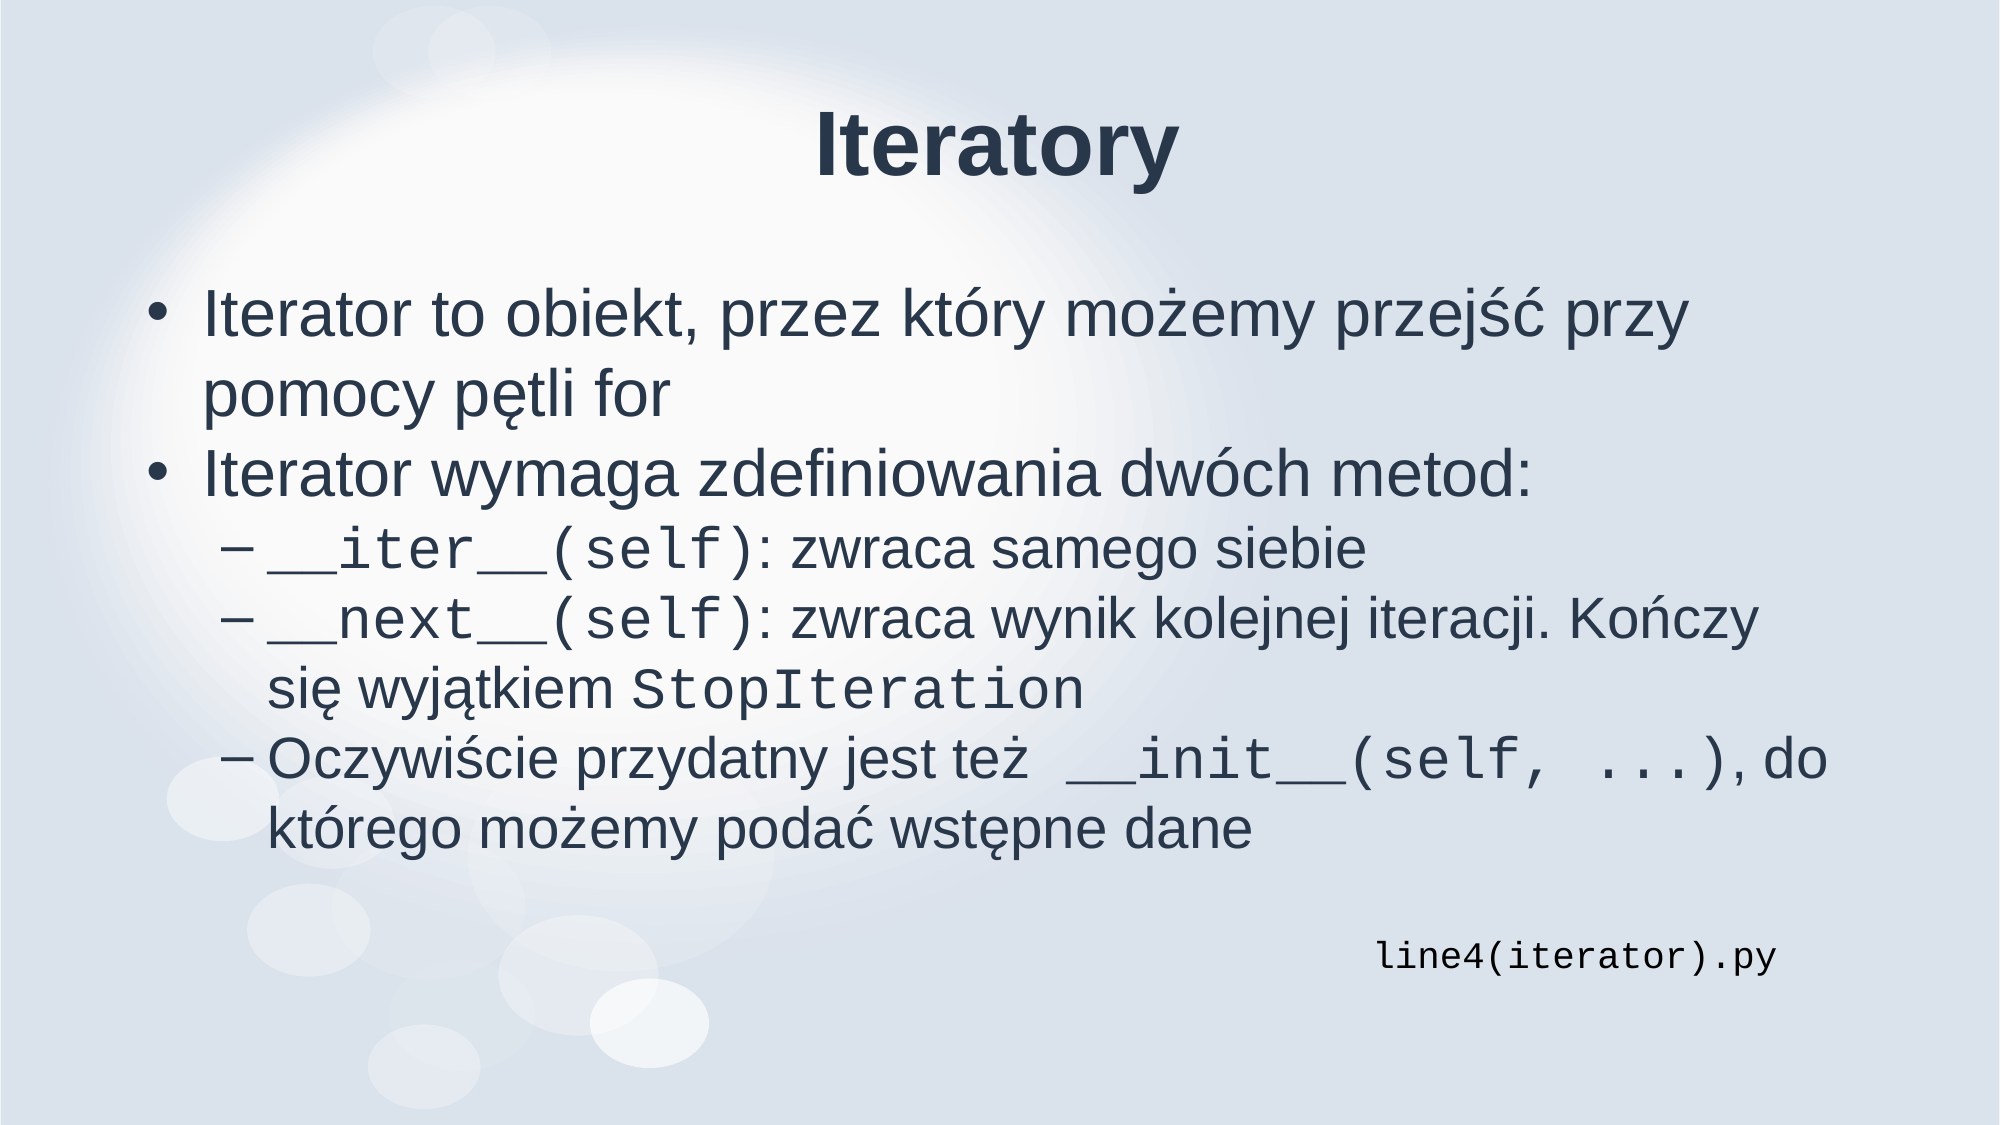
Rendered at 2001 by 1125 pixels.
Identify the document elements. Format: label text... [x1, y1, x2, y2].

text_box line4(iterator).py [1357, 923, 1867, 983]
list Iterator to obiekt, przez który możemy przejść przy pomocy pętli for Iterator wymaga zdefiniowania dwóch metod: __iter__(self): zwraca samego siebie __next__(self): zwraca wynik kolejnej iteracji. Kończy się wyjątkiem StopIteration Oczywiście przydatny jest też __init__(self, ...), do którego możemy podać wstępne dane [131, 262, 1867, 1005]
title Iteratory [129, 45, 1867, 233]
